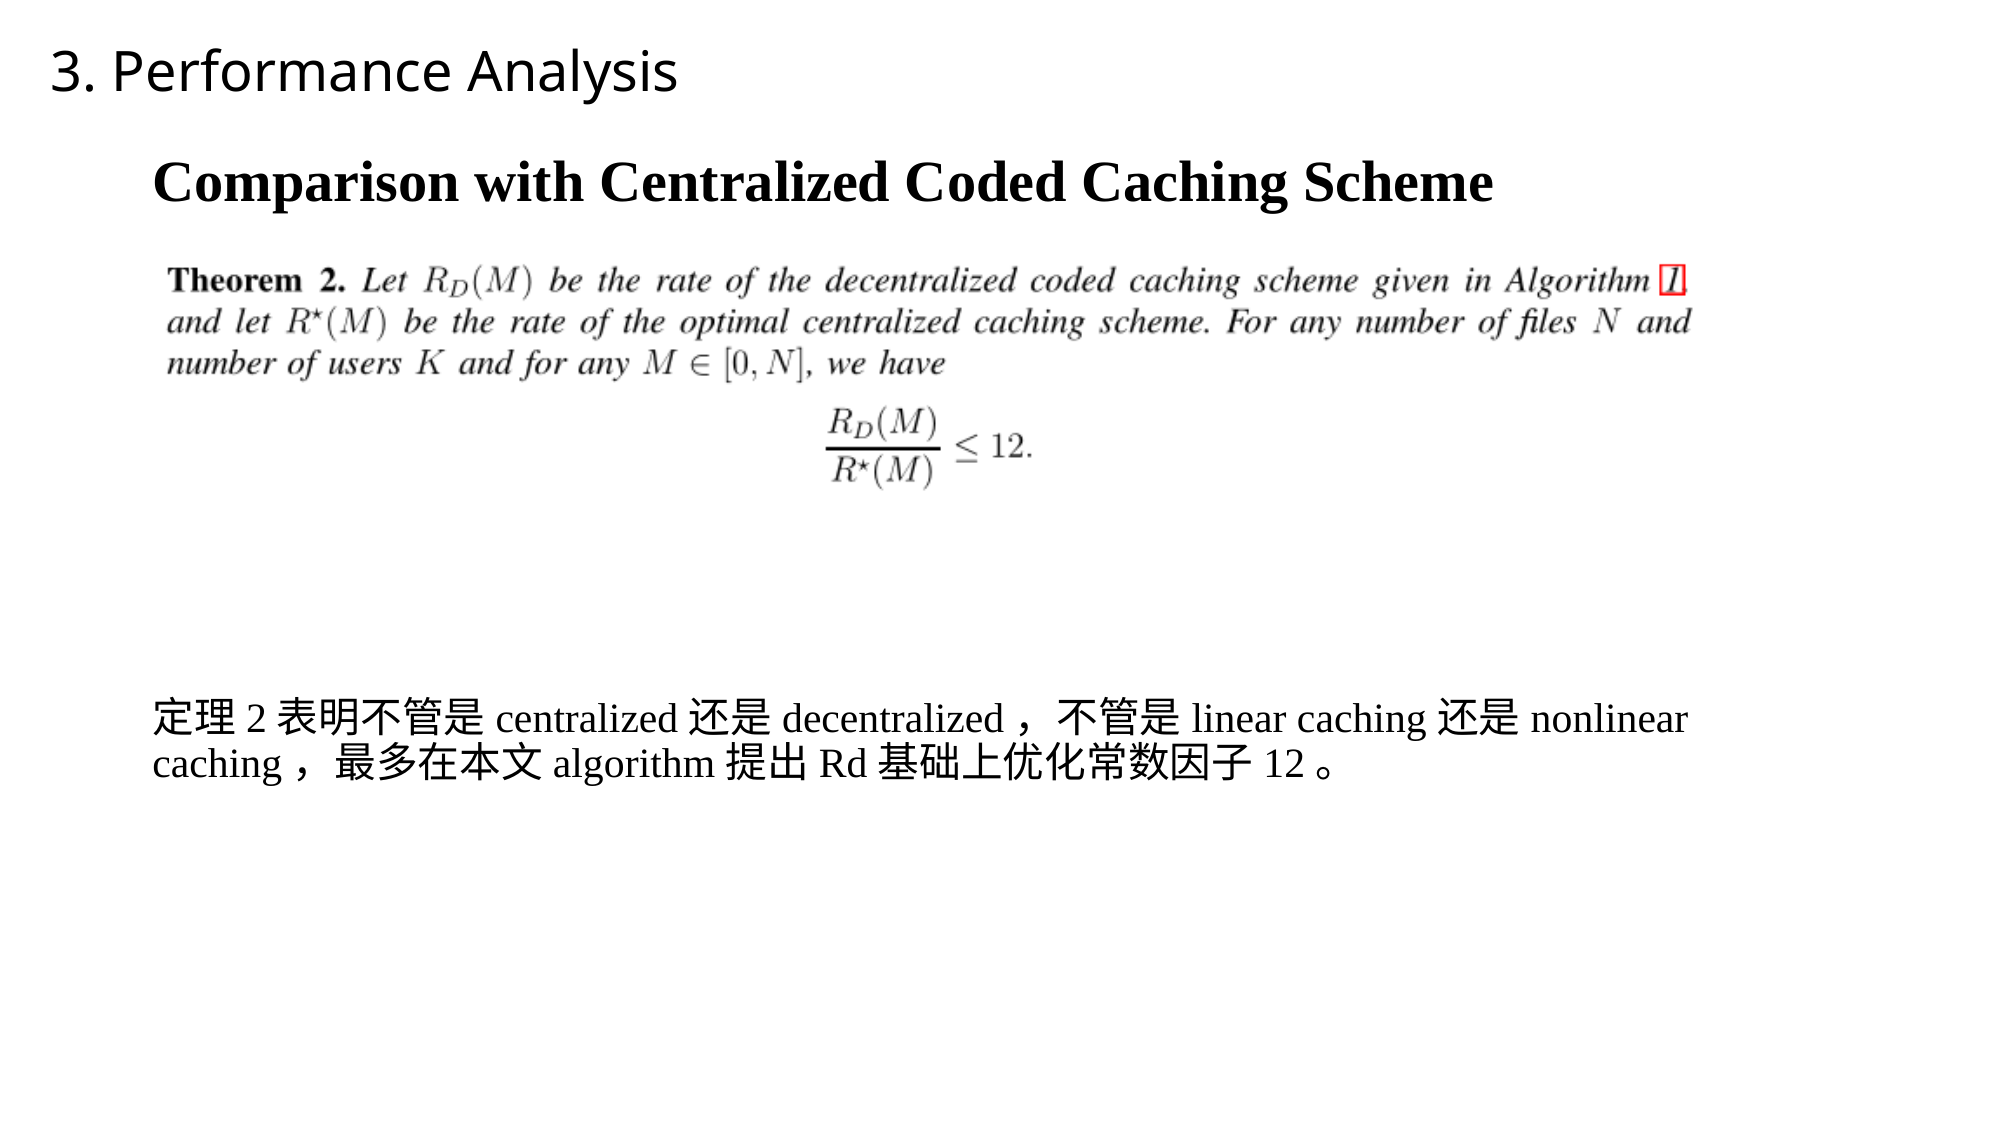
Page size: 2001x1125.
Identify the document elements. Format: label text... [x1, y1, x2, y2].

title 3. Performance Analysis [35, 35, 1168, 112]
list Comparison with Centralized Coded Caching Scheme 定理2表明不管是centralized还是decentralized，不管是linear caching还是nonlinear caching，最多在本文algorithm提出Rd基础上优化常数因子12。 [137, 143, 1863, 984]
picture [137, 242, 1705, 504]
